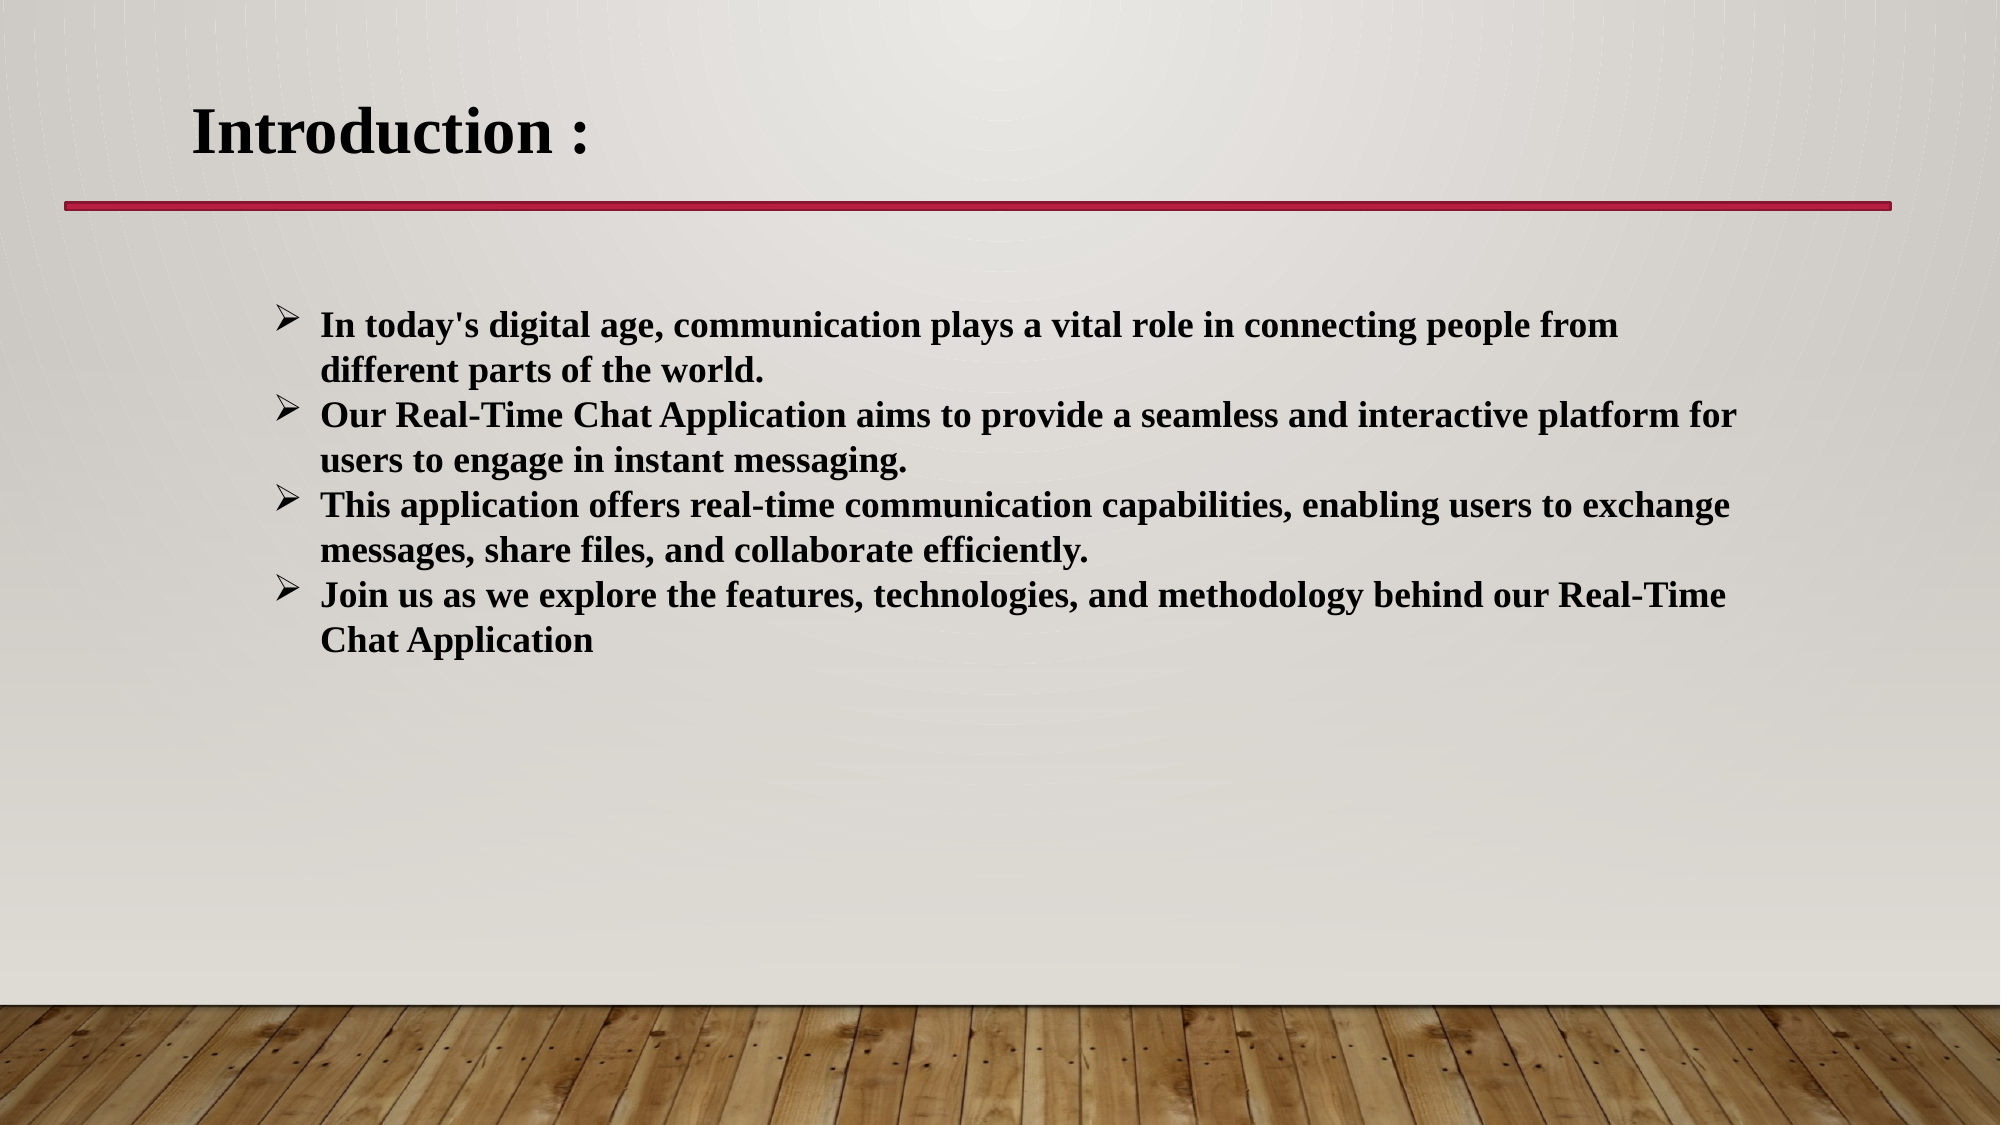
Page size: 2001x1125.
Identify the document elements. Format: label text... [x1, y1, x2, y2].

text_box In today's digital age, communication plays a vital role in connecting people from different parts of the world. Our Real-Time Chat Application aims to provide a seamless and interactive platform for users to engage in instant messaging. This application offers real-time communication capabilities, enabling users to exchange messages, share files, and collaborate efficiently. Join us as we explore the features, technologies, and methodology behind our Real-Time Chat Application [258, 292, 1765, 668]
picture [0, 1005, 2000, 1125]
text_box [64, 201, 1892, 211]
text_box Introduction : [176, 79, 961, 174]
